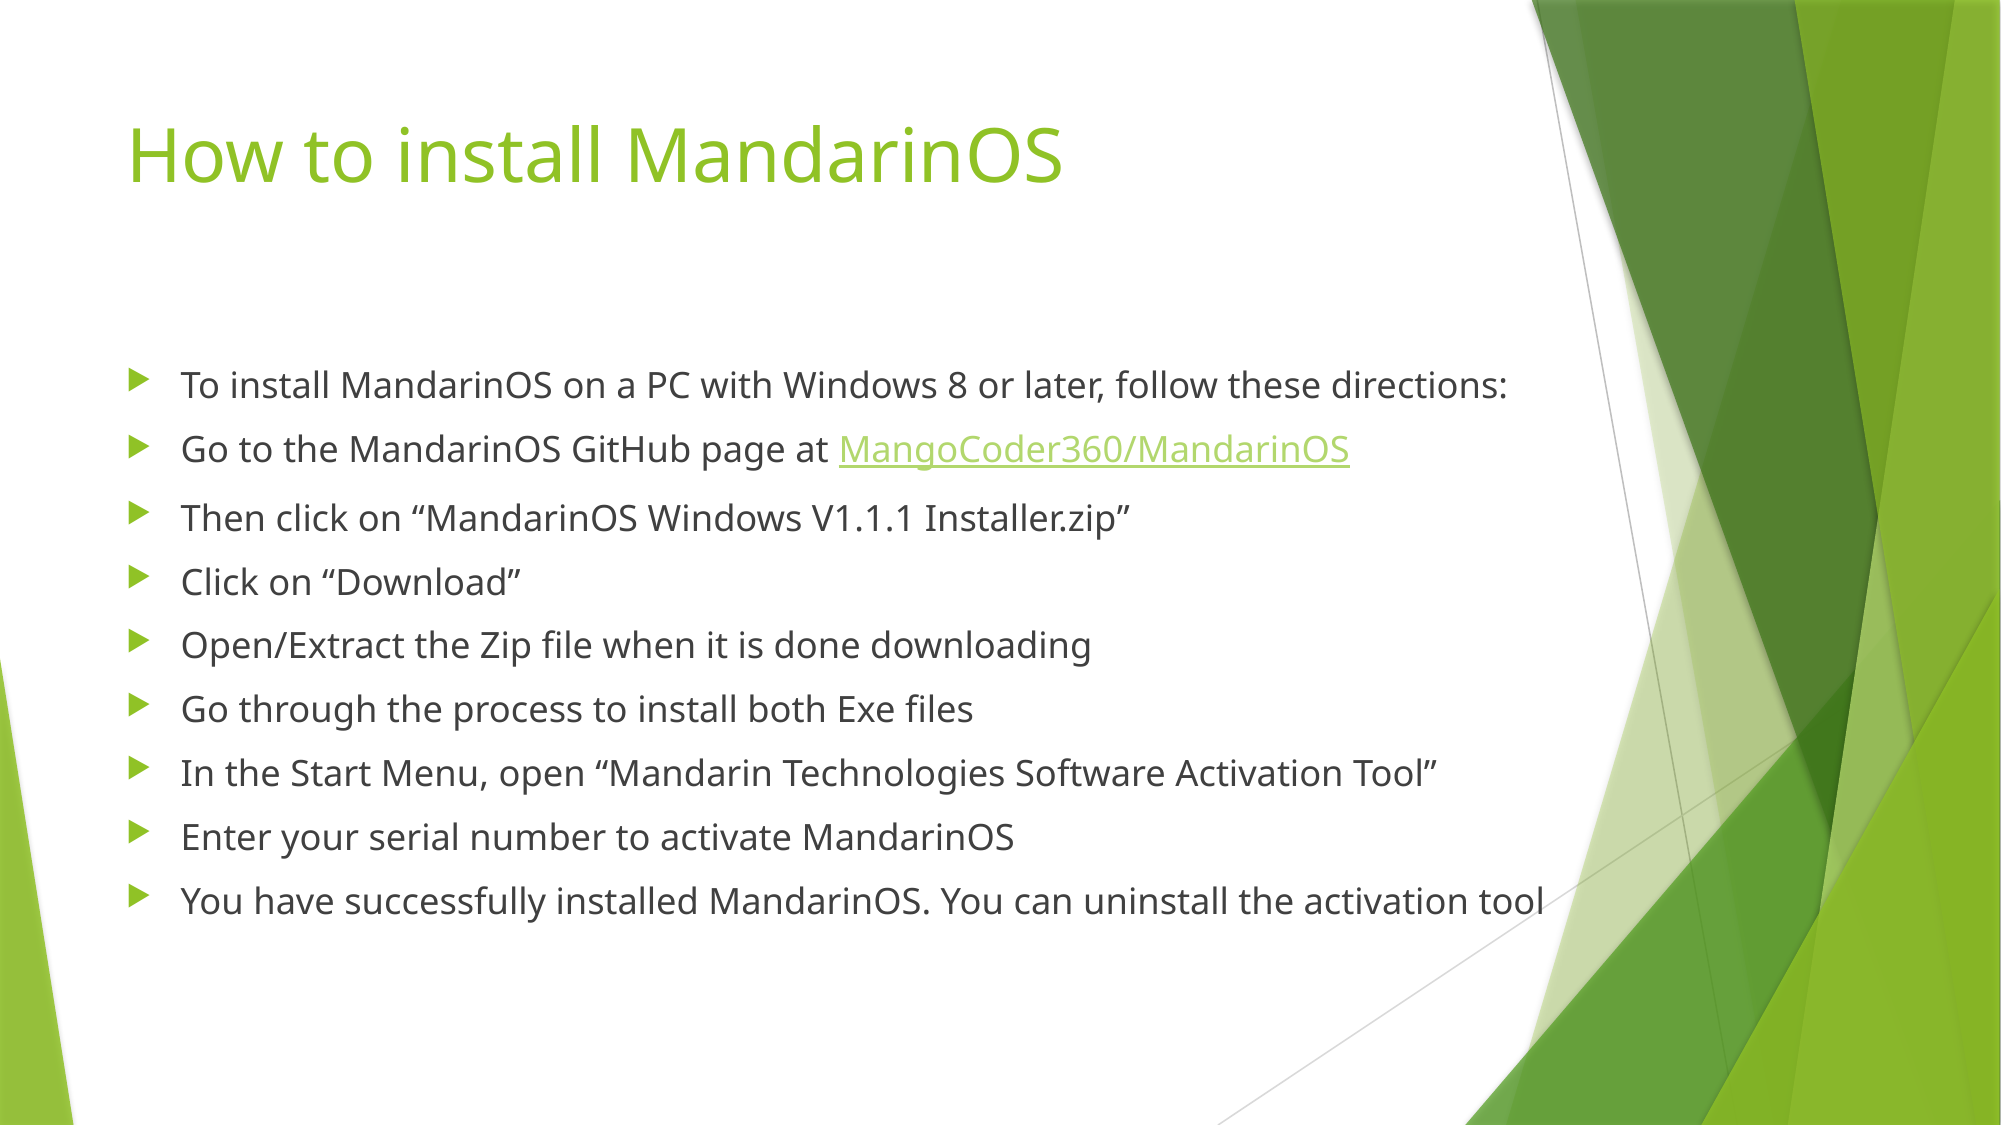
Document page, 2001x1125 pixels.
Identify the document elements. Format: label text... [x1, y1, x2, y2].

list To install MandarinOS on a PC with Windows 8 or later, follow these directions: Go to the MandarinOS GitHub page at MangoCoder360/MandarinOS Then click on “MandarinOS Windows V1.1.1 Installer.zip” Click on “Download” Open/Extract the Zip file when it is done downloading Go through the process to install both Exe files In the Start Menu, open “Mandarin Technologies Software Activation Tool” Enter your serial number to activate MandarinOS You have successfully installed MandarinOS. You can uninstall the activation tool [111, 354, 1563, 1000]
title How to install MandarinOS [111, 99, 1522, 317]
